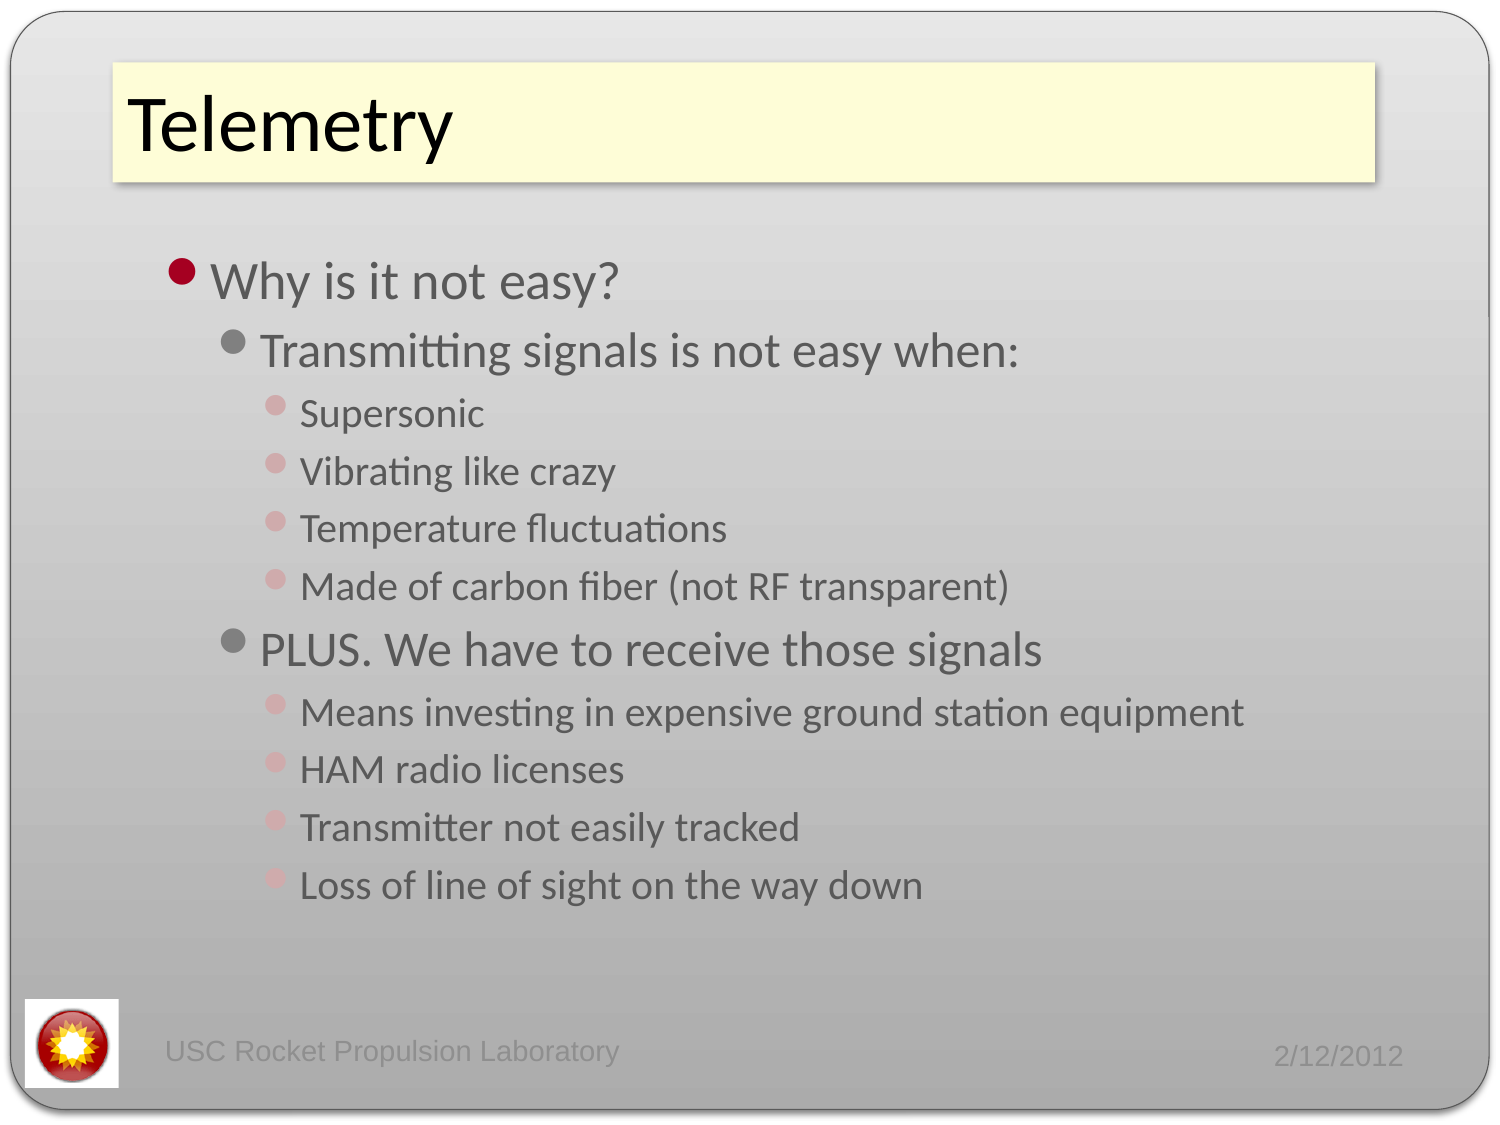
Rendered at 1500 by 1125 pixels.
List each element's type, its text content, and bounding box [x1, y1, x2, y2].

title Telemetry [109, 59, 1378, 186]
footer USC Rocket Propulsion Laboratory [150, 1012, 800, 1088]
list Why is it not easy? Transmitting signals is not easy when: Supersonic Vibrating like crazy Temperature fluctuations Made of carbon fiber (not RF transparent) PLUS. We have to receive those signals Means investing in expensive ground station equipment HAM radio licenses Transmitter not easily tracked Loss of line of sight on the way down [150, 237, 1425, 988]
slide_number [1012, 1015, 1419, 1094]
picture [24, 999, 119, 1088]
